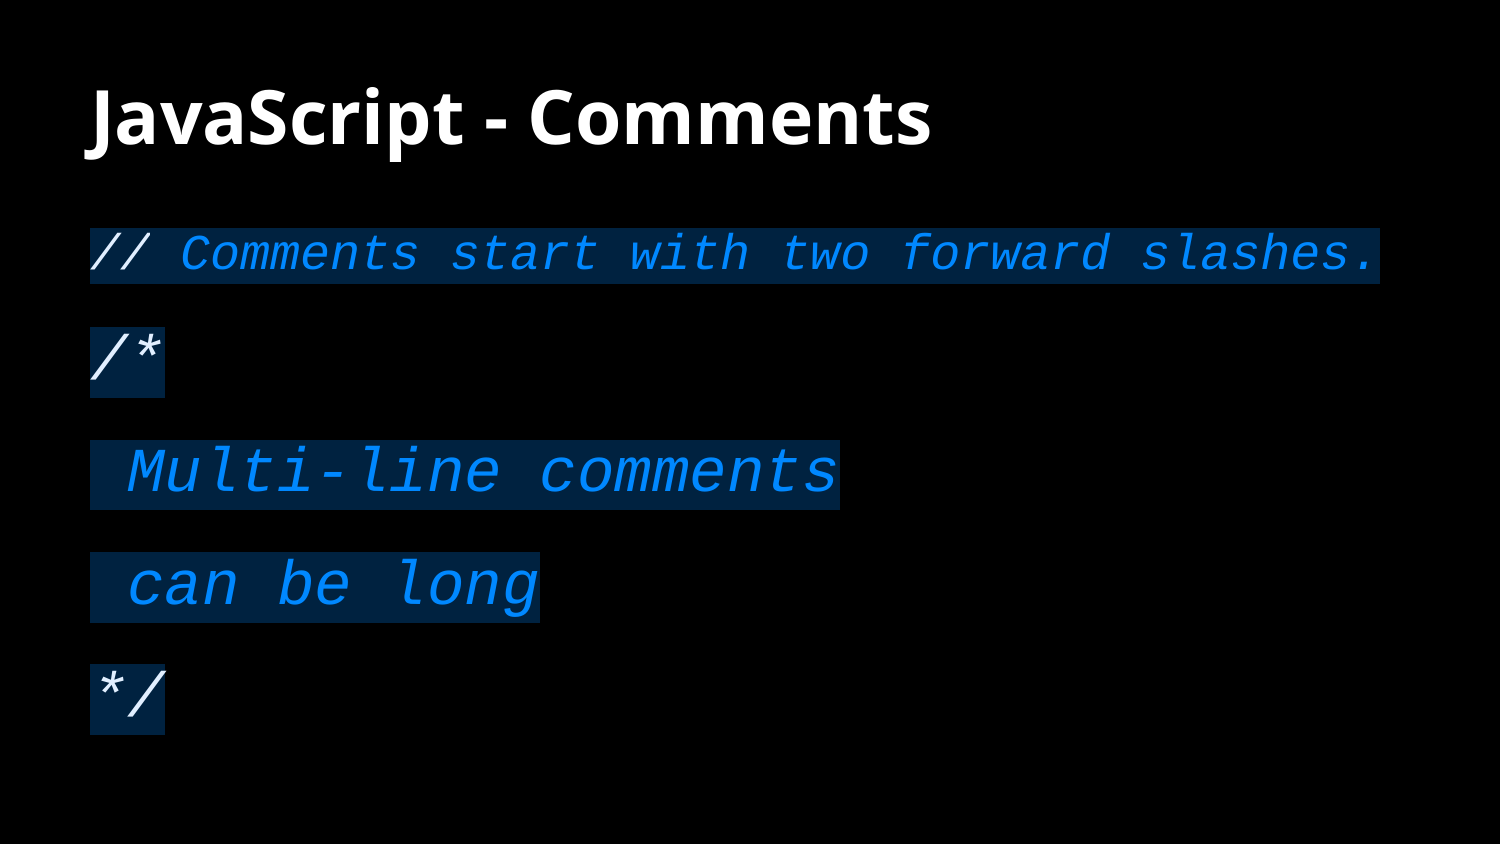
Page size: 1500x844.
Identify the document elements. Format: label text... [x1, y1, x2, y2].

list // Comments start with two forward slashes. /* Multi-line comments can be long */ [75, 174, 1425, 786]
title JavaScript - Comments [75, 33, 1425, 174]
